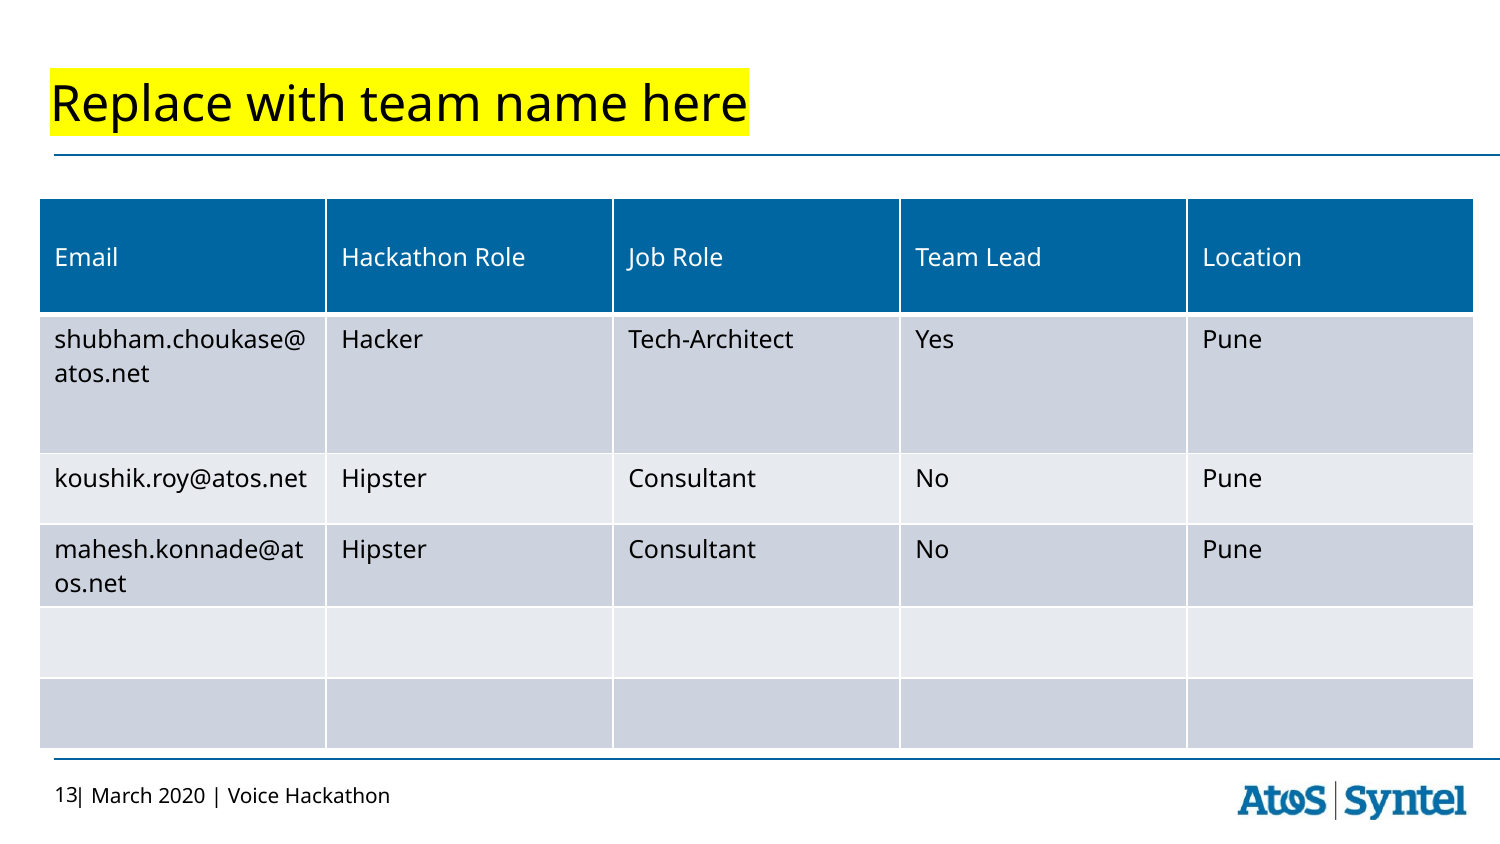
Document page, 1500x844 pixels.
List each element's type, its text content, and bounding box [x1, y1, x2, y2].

table_header Email [40, 199, 325, 312]
table_cell Yes [901, 317, 1186, 453]
table_cell No [901, 454, 1186, 523]
table_header Location [1188, 199, 1473, 312]
table_cell [614, 679, 899, 748]
table_cell [614, 608, 899, 677]
table_cell shubham.choukase@atos.net [40, 317, 325, 453]
picture [1222, 778, 1475, 820]
table_cell koushik.roy@atos.net [40, 454, 325, 523]
table_cell No [901, 525, 1186, 606]
table_cell [901, 679, 1186, 748]
title Replace with team name here [35, 42, 1471, 161]
table_cell [327, 679, 612, 748]
table_cell Hacker [327, 317, 612, 453]
table_cell Hipster [327, 454, 612, 523]
table_cell [40, 608, 325, 677]
table_cell Hipster [327, 525, 612, 606]
table_header Team Lead [901, 199, 1186, 312]
table_cell [901, 608, 1186, 677]
table_cell Pune [1188, 454, 1473, 523]
table_cell Consultant [614, 454, 899, 523]
table_cell [1188, 679, 1473, 748]
table_cell [327, 608, 612, 677]
table_header Job Role [614, 199, 899, 312]
slide_number 13 [39, 778, 113, 814]
table_cell mahesh.konnade@atos.net [40, 525, 325, 606]
table_cell Consultant [614, 525, 899, 606]
table_cell Pune [1188, 525, 1473, 606]
table_cell [1188, 608, 1473, 677]
table_cell Tech-Architect [614, 317, 899, 453]
table_cell [40, 679, 325, 748]
table_header Hackathon Role [327, 199, 612, 312]
table_cell Pune [1188, 317, 1473, 453]
